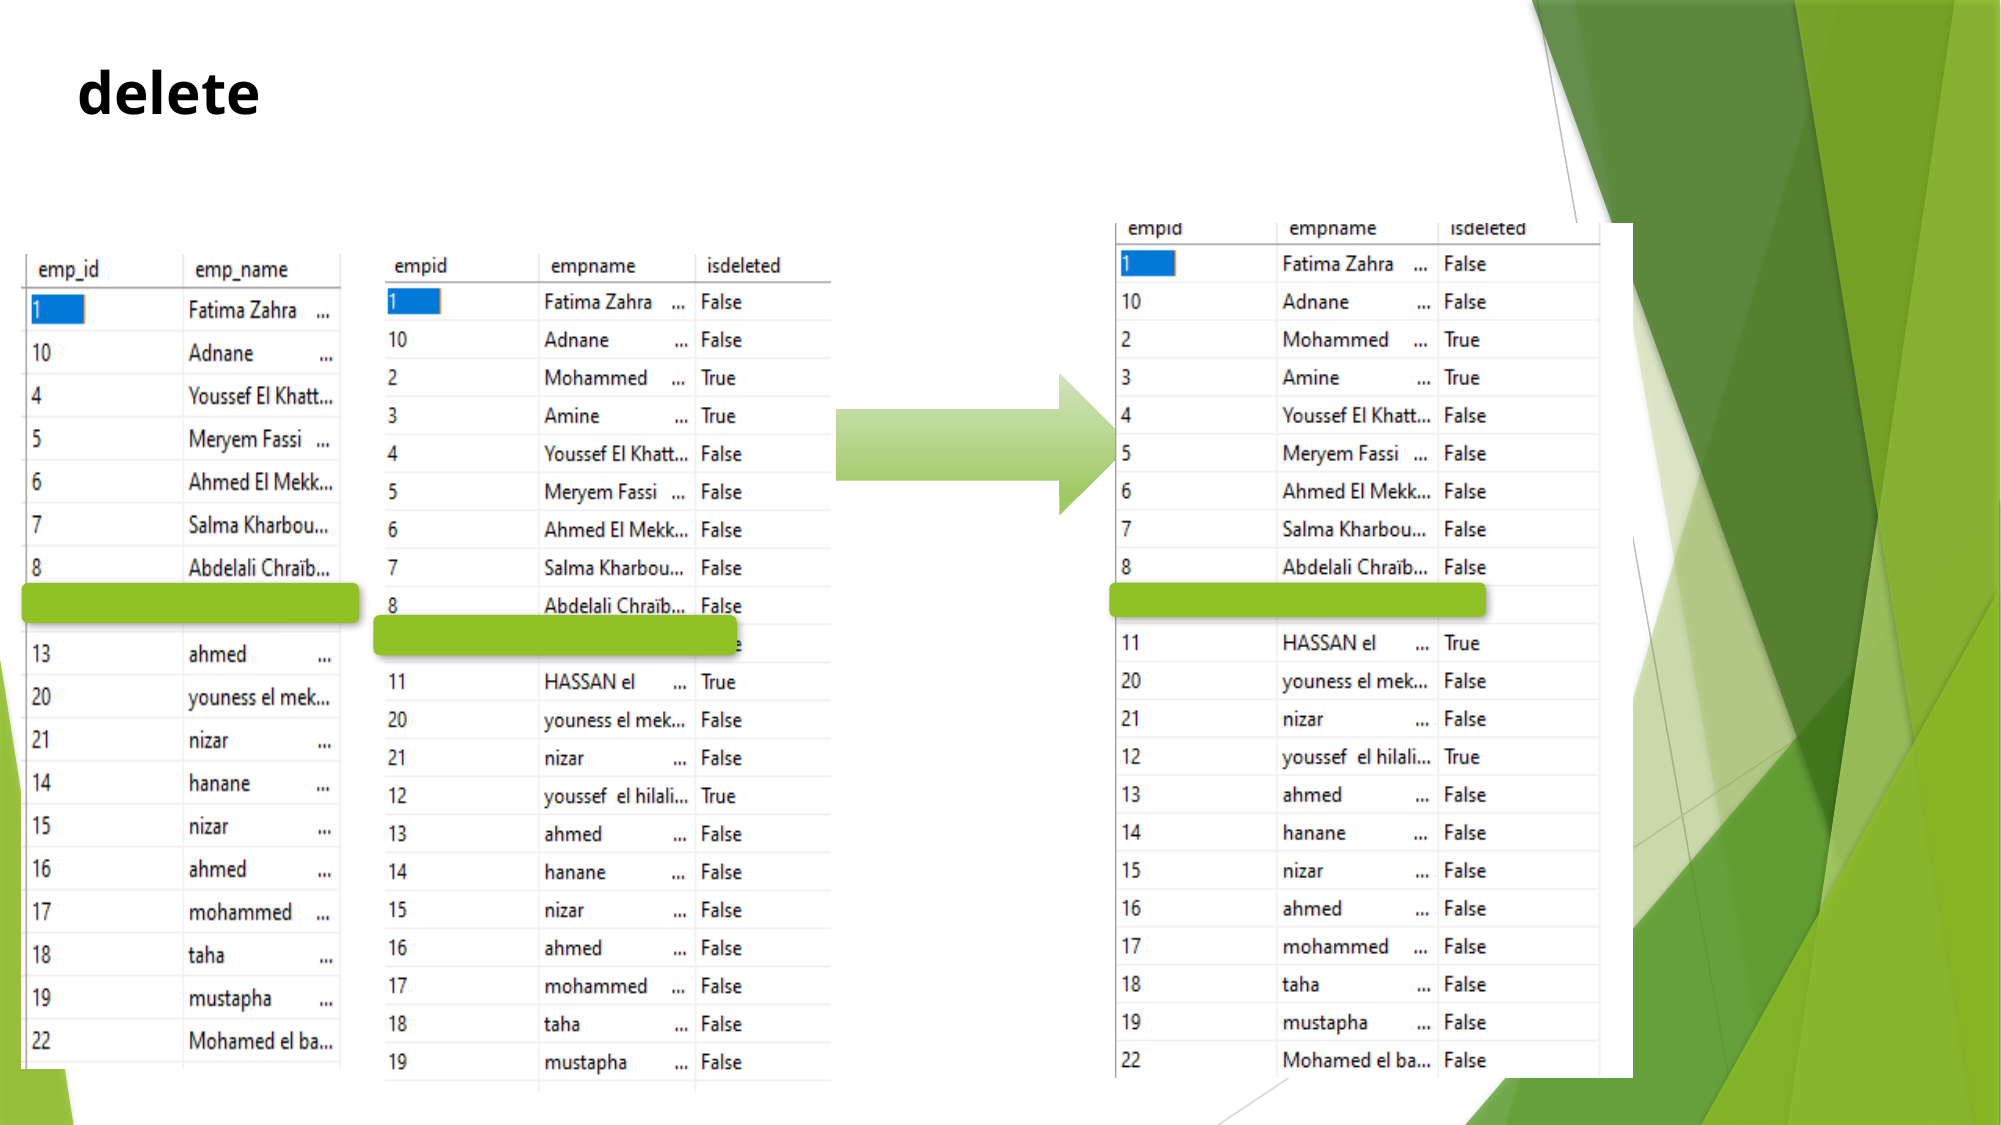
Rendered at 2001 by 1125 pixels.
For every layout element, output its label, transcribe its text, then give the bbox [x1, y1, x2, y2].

picture [21, 254, 360, 1070]
picture [1114, 222, 1633, 1079]
text_box delete [63, 48, 559, 134]
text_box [836, 373, 1109, 516]
text_box [371, 613, 379, 657]
picture [384, 254, 831, 1093]
